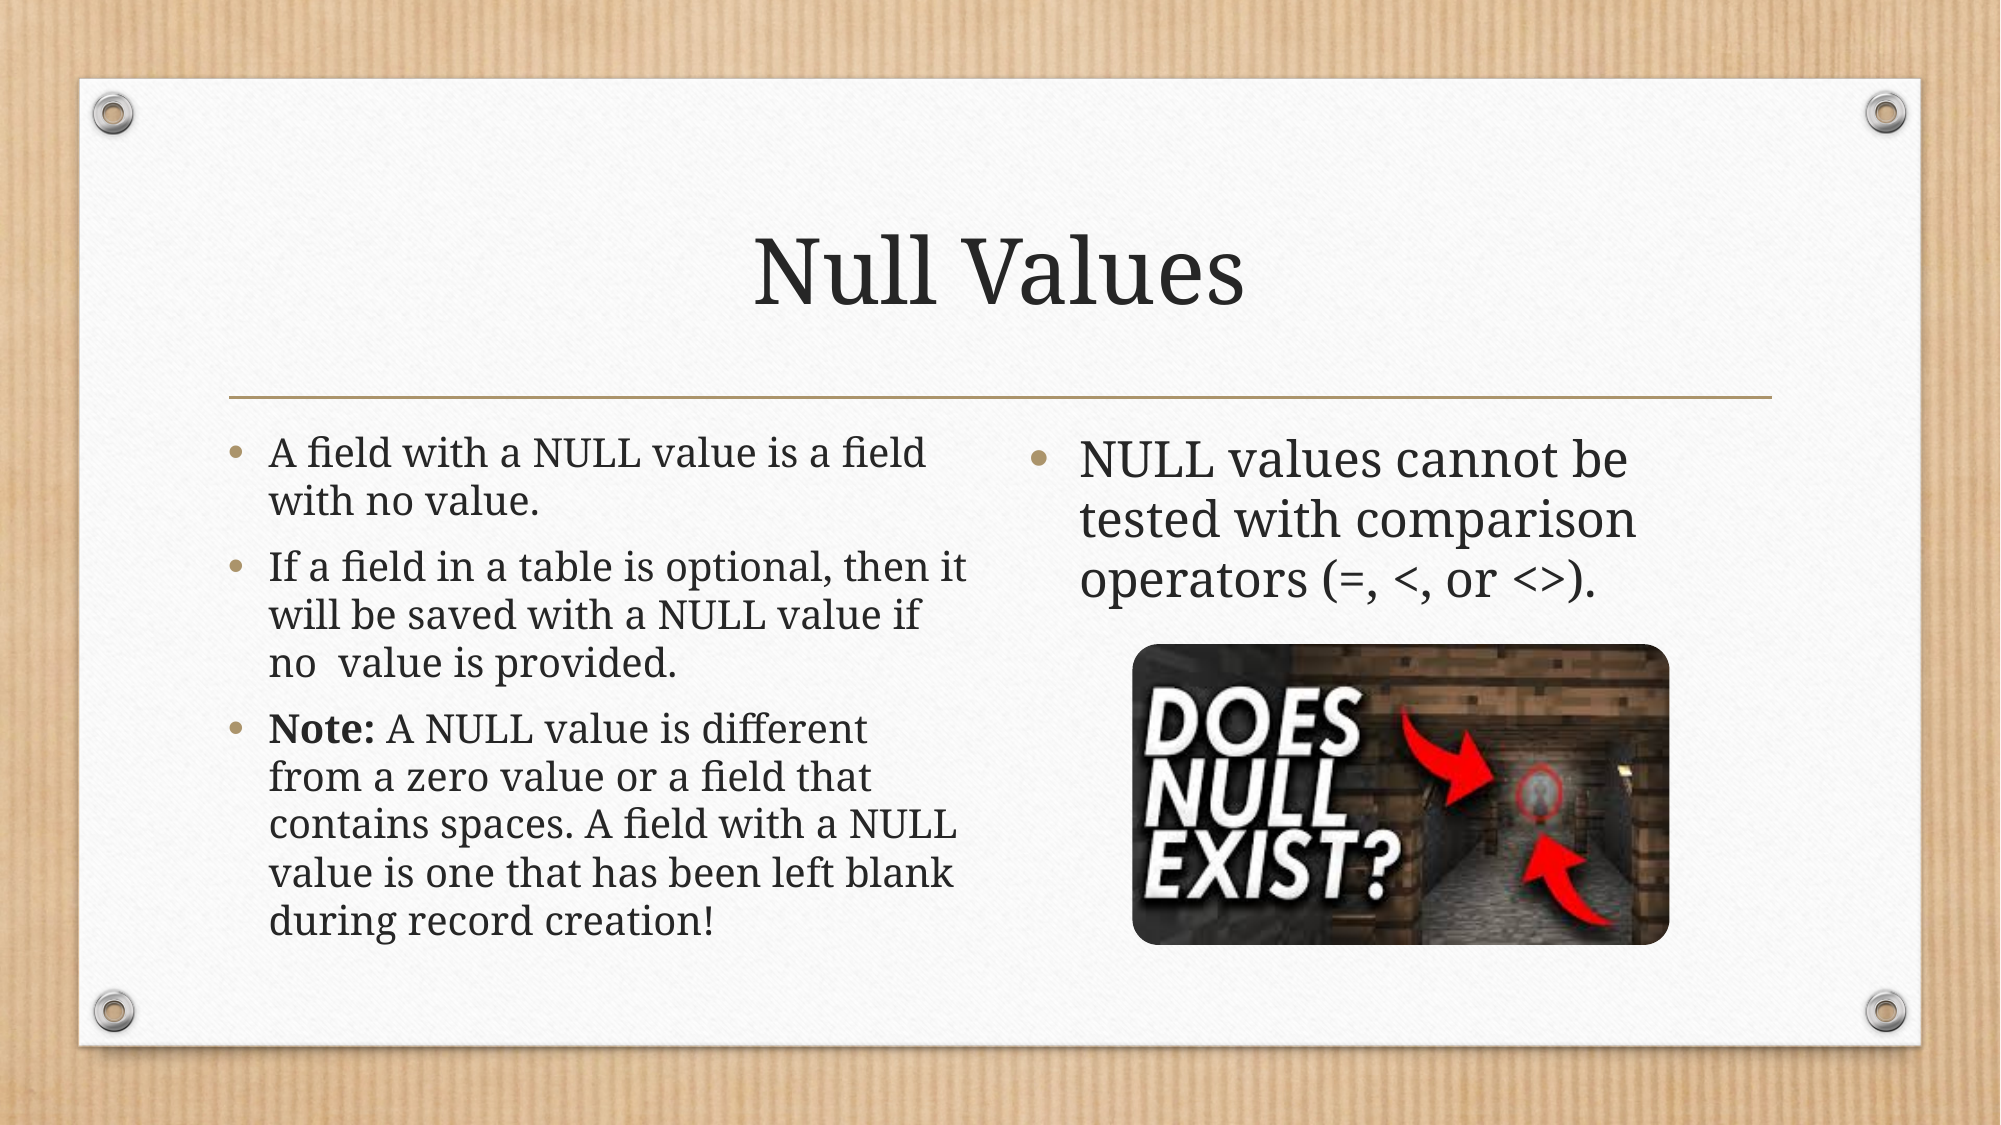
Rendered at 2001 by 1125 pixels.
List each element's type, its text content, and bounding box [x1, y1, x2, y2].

list NULL values cannot be tested with comparison operators (=, <, or <>). [1013, 420, 1788, 963]
list A field with a NULL value is a field with no value. If a field in a table is optional, then it will be saved with a NULL value if no value is provided. Note: A NULL value is different from a zero value or a field that contains spaces. A field with a NULL value is one that has been left blank during record creation! [213, 420, 987, 963]
title Null Values [212, 161, 1788, 375]
picture [0, 0, 2001, 1125]
